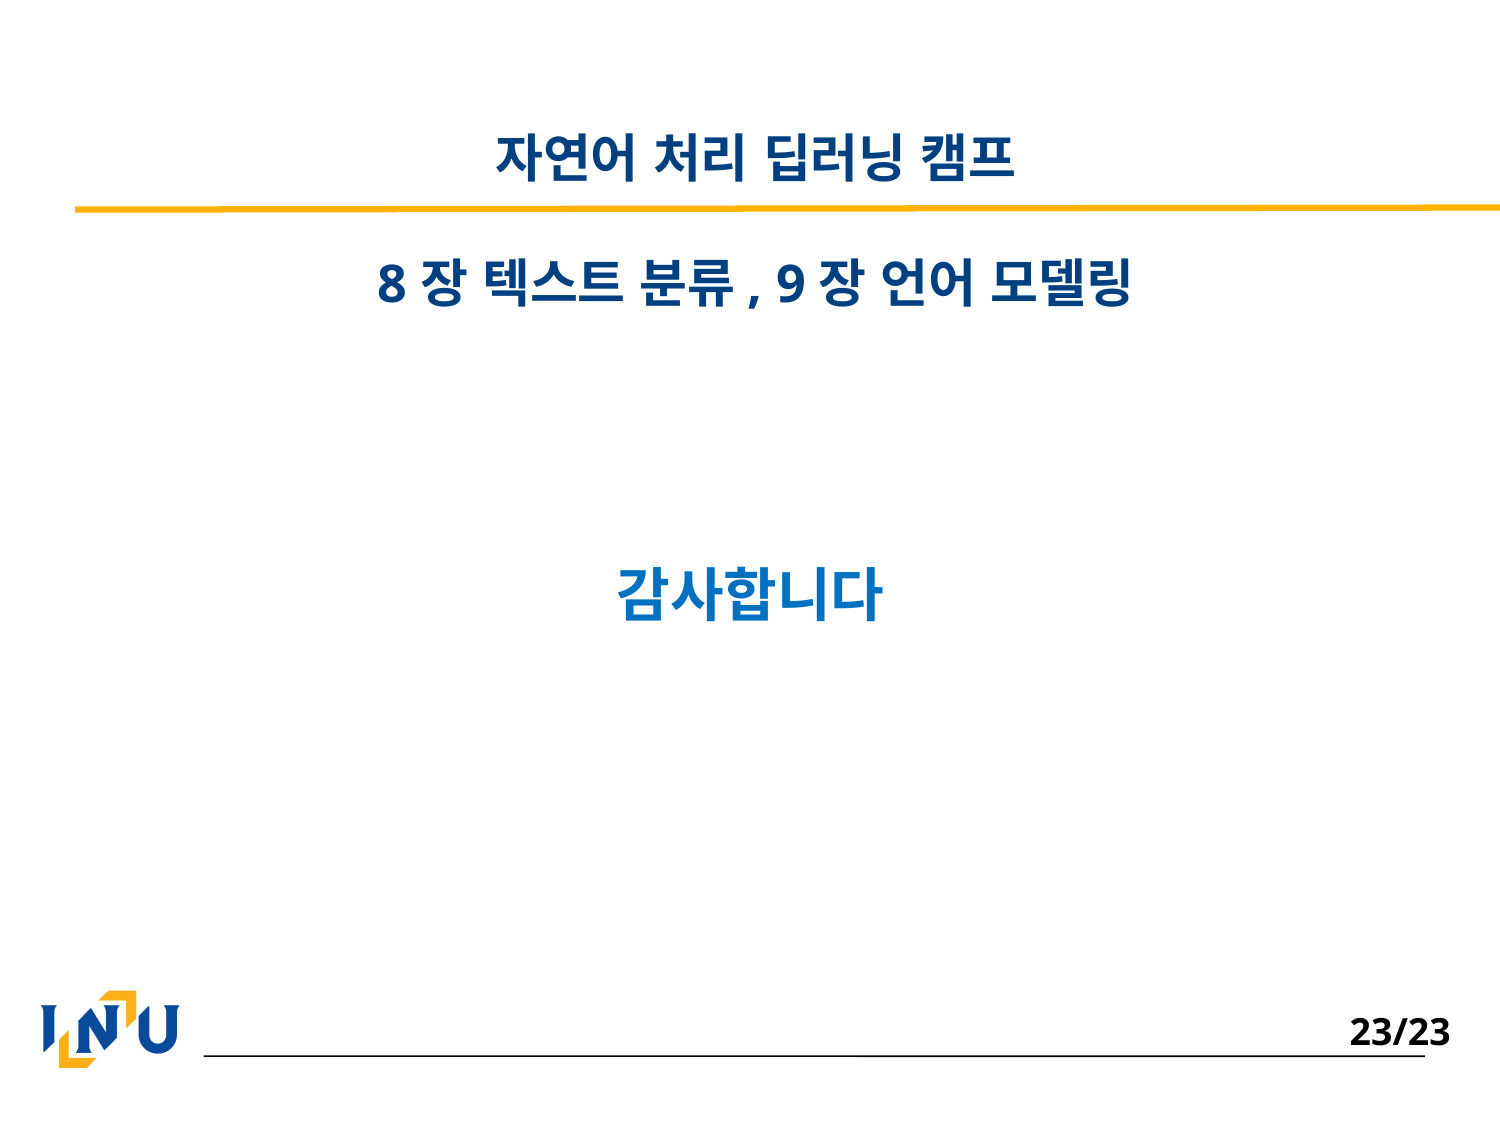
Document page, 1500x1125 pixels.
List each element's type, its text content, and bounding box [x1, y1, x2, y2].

picture [24, 966, 188, 1090]
list 감사합니다 [584, 515, 917, 634]
text_box 자연어 처리 딥러닝 캠프 8장 텍스트 분류, 9장 언어 모델링 [301, 113, 1211, 321]
